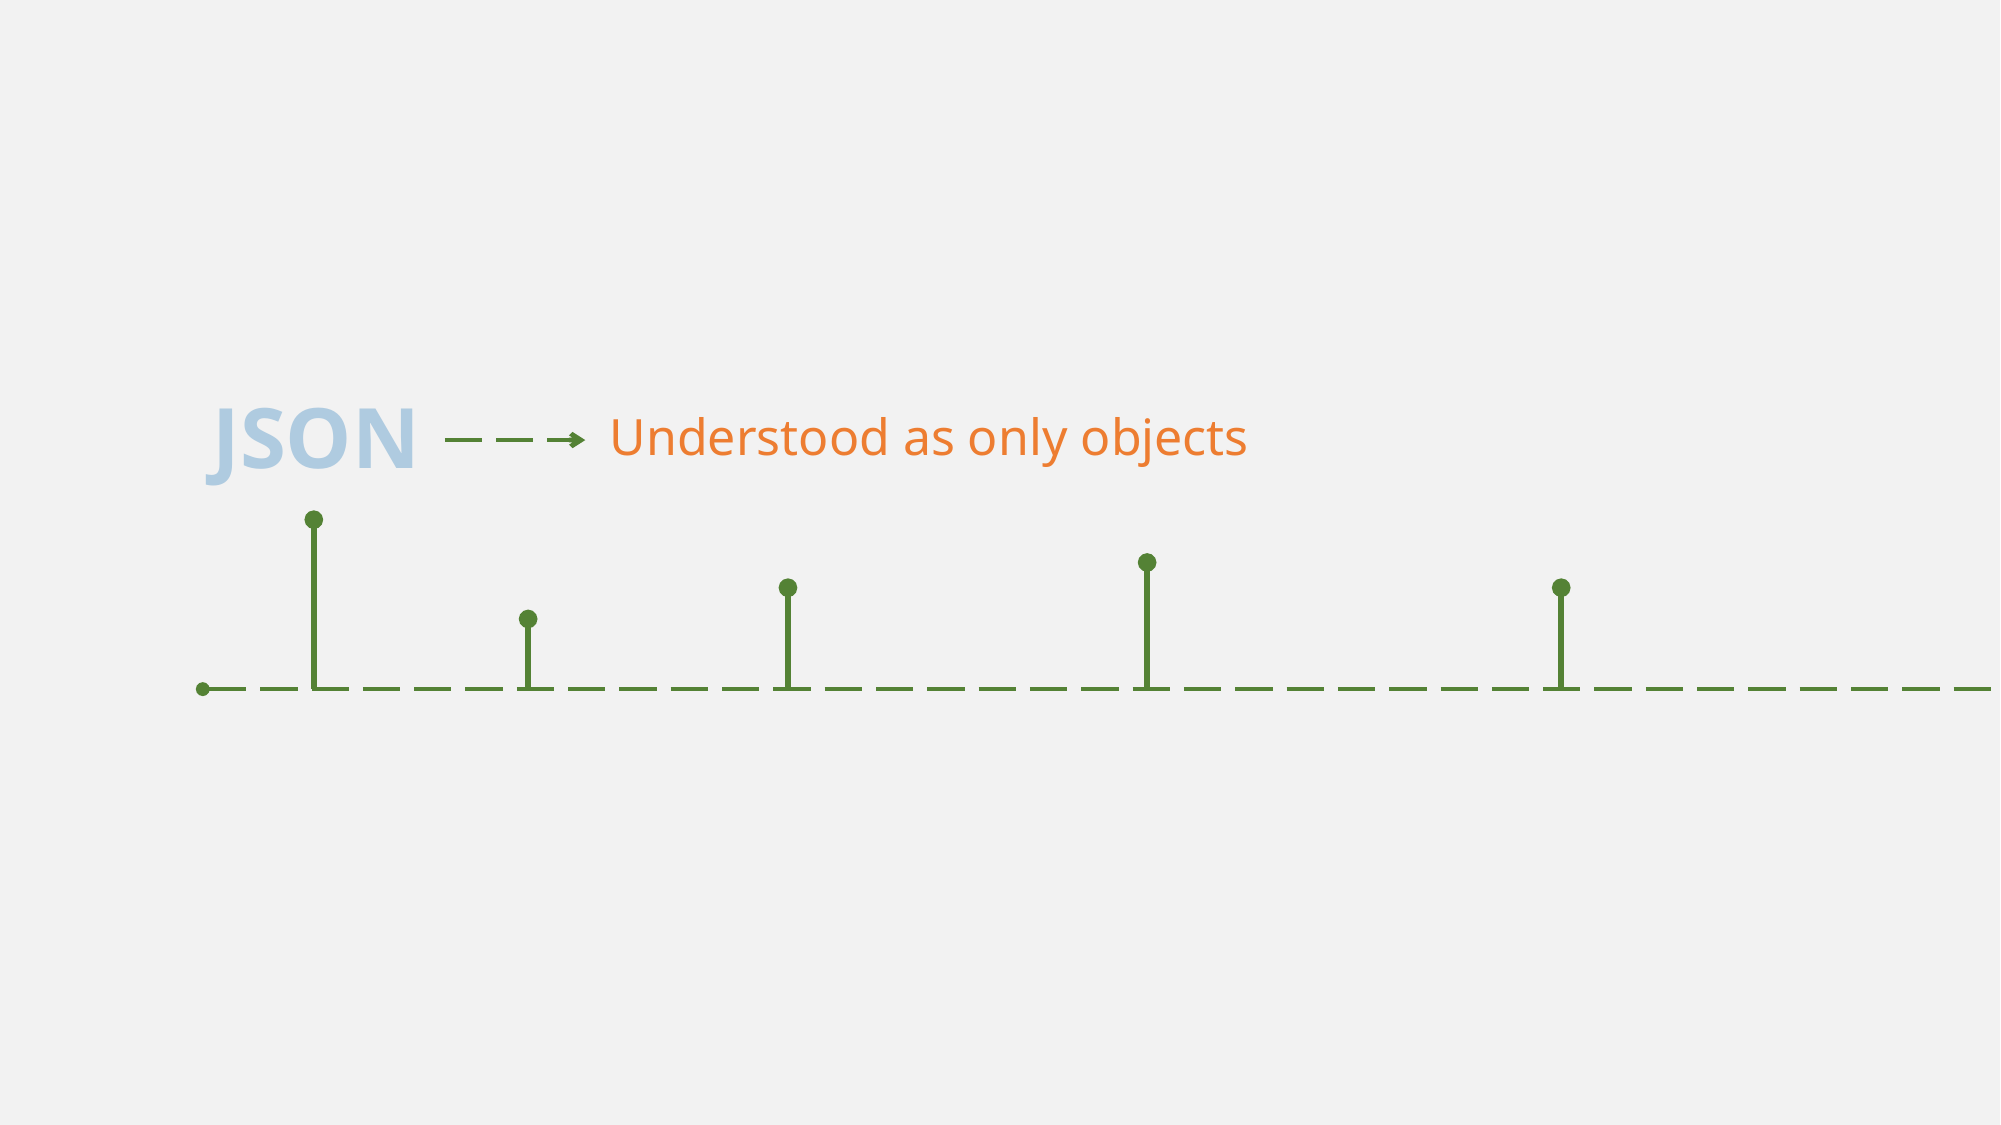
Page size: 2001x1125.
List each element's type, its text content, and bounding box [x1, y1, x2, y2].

text_box Understood as only objects [594, 397, 1323, 473]
text_box JSON [198, 377, 464, 493]
